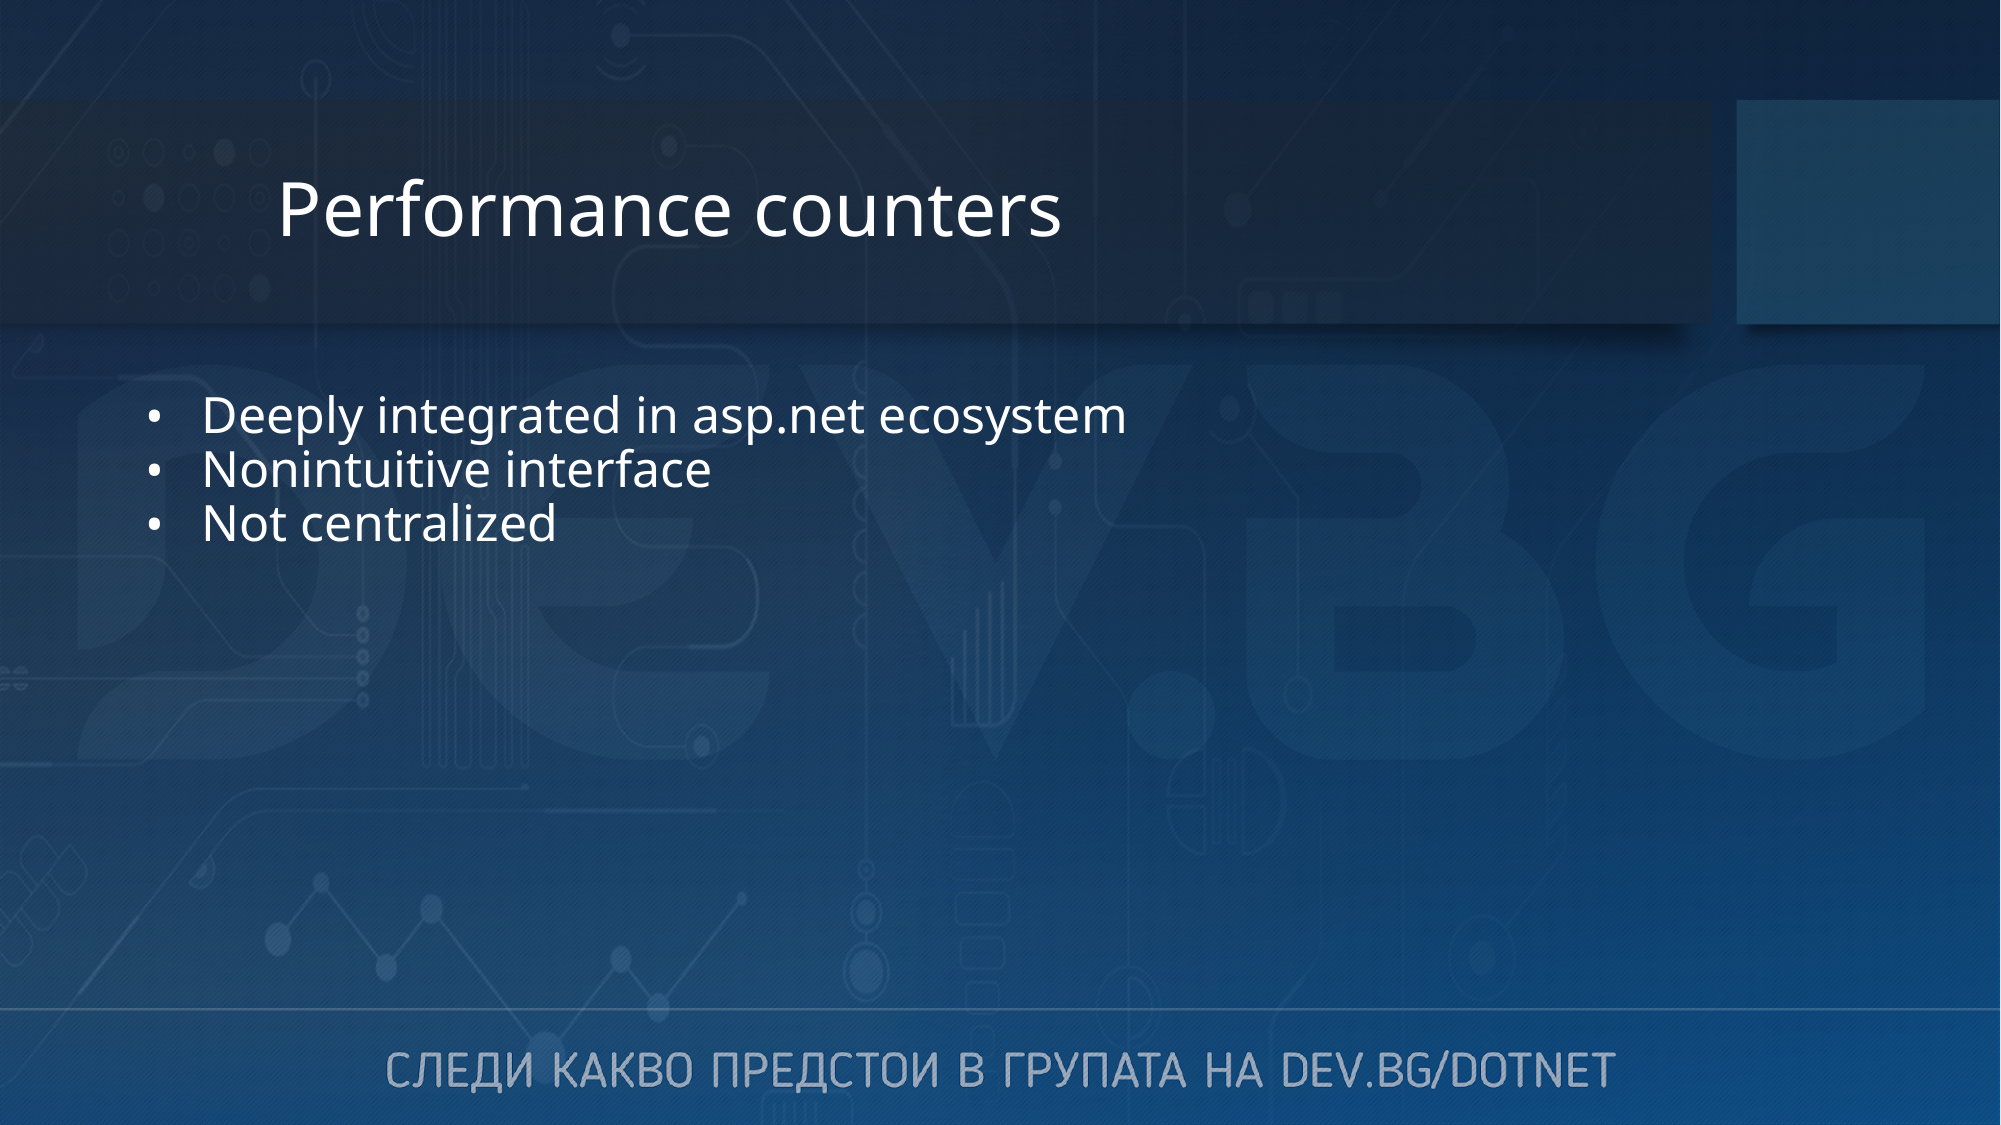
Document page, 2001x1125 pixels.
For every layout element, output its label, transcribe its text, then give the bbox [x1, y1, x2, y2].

picture [0, 0, 2001, 1125]
title Performance counters [111, 123, 1689, 301]
list Deeply integrated in asp.net ecosystem Nonintuitive interface Not centralized [111, 383, 1879, 974]
